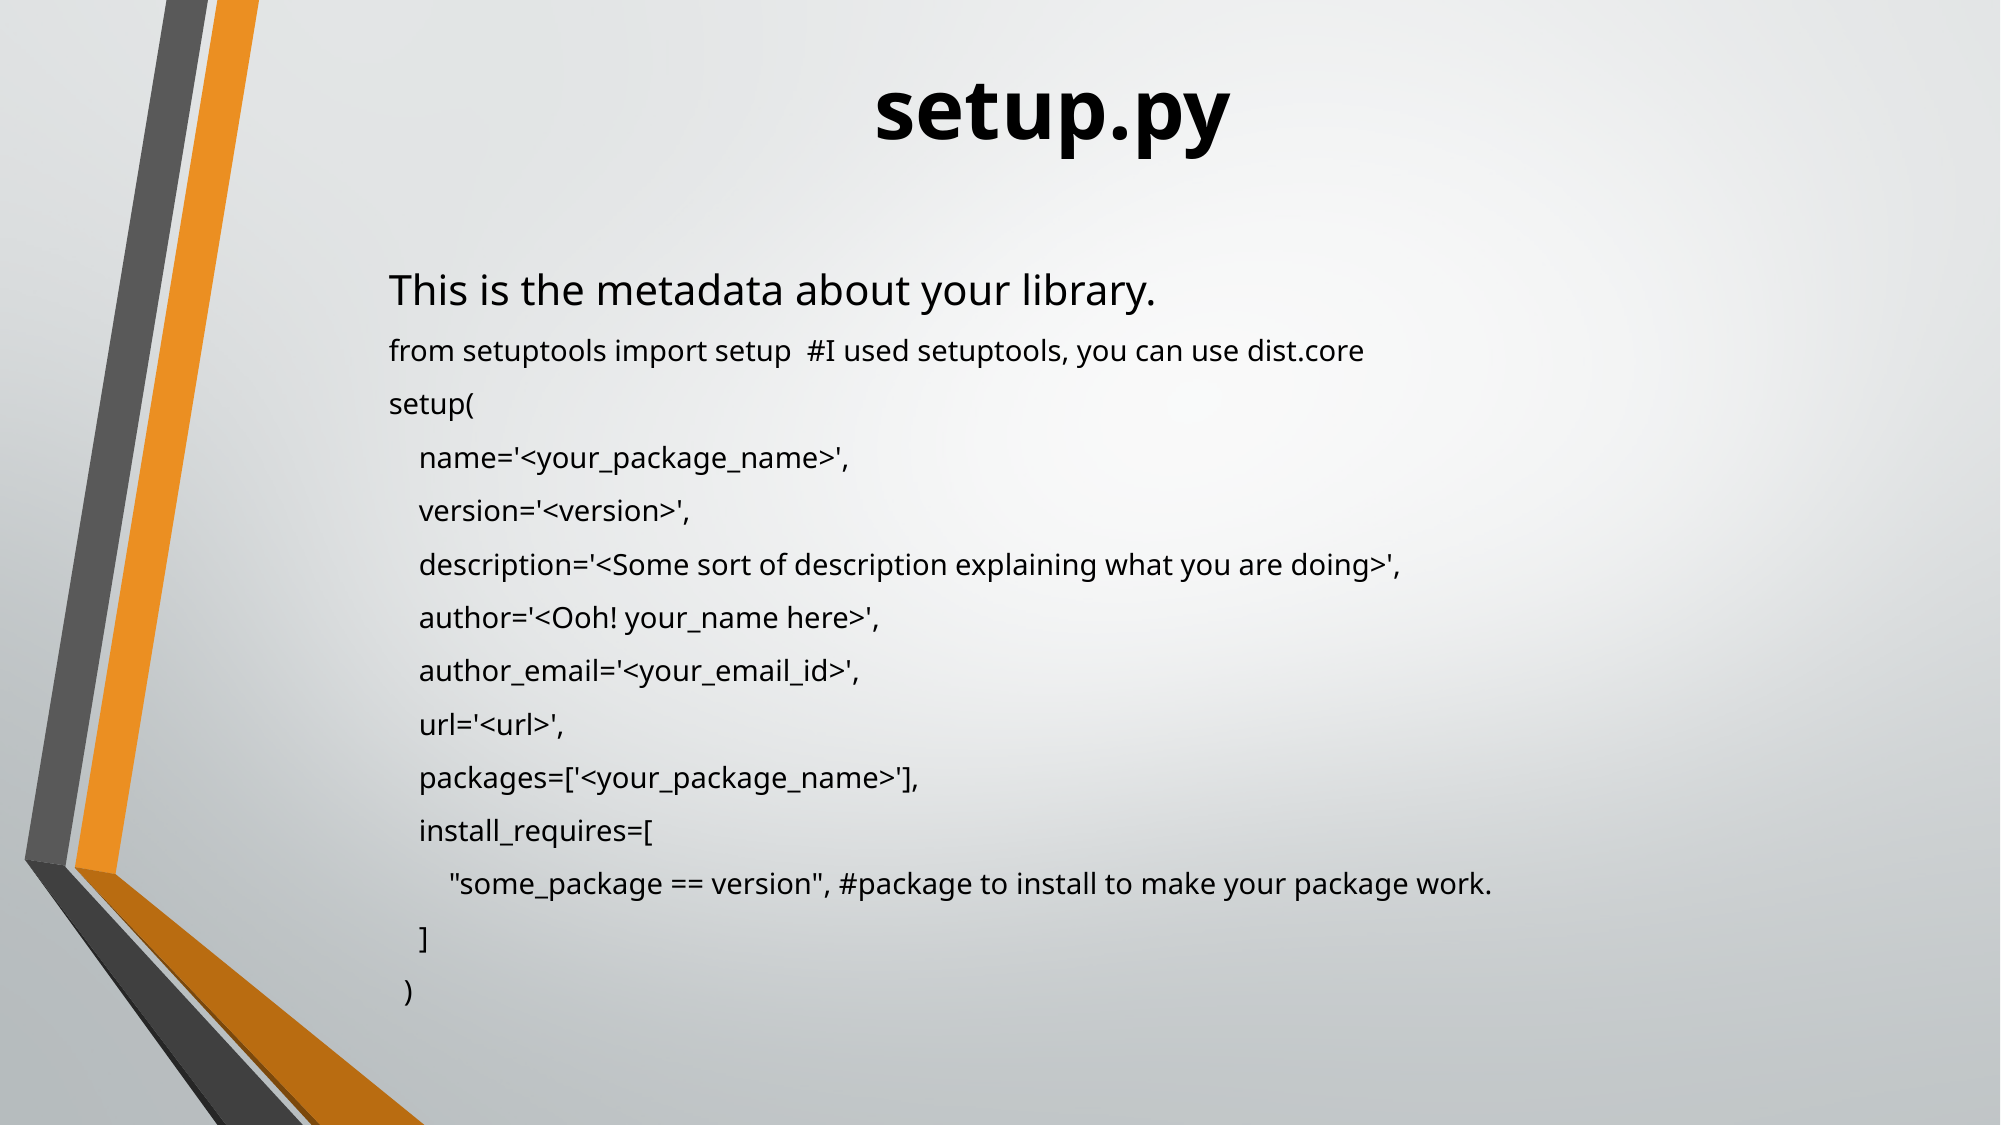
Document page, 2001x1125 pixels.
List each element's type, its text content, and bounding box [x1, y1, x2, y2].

list This is the metadata about your library. from setuptools import setup #I used setuptools, you can use dist.core setup( name='<your_package_name>', version='<version>', description='<Some sort of description explaining what you are doing>', author='<Ooh! your_name here>', author_email='<your_email_id>', url='<url>', packages=['<your_package_name>'], install_requires=[ "some_package == version", #package to install to make your package work. ] ) [373, 379, 2000, 892]
title setup.py [230, 12, 1875, 300]
